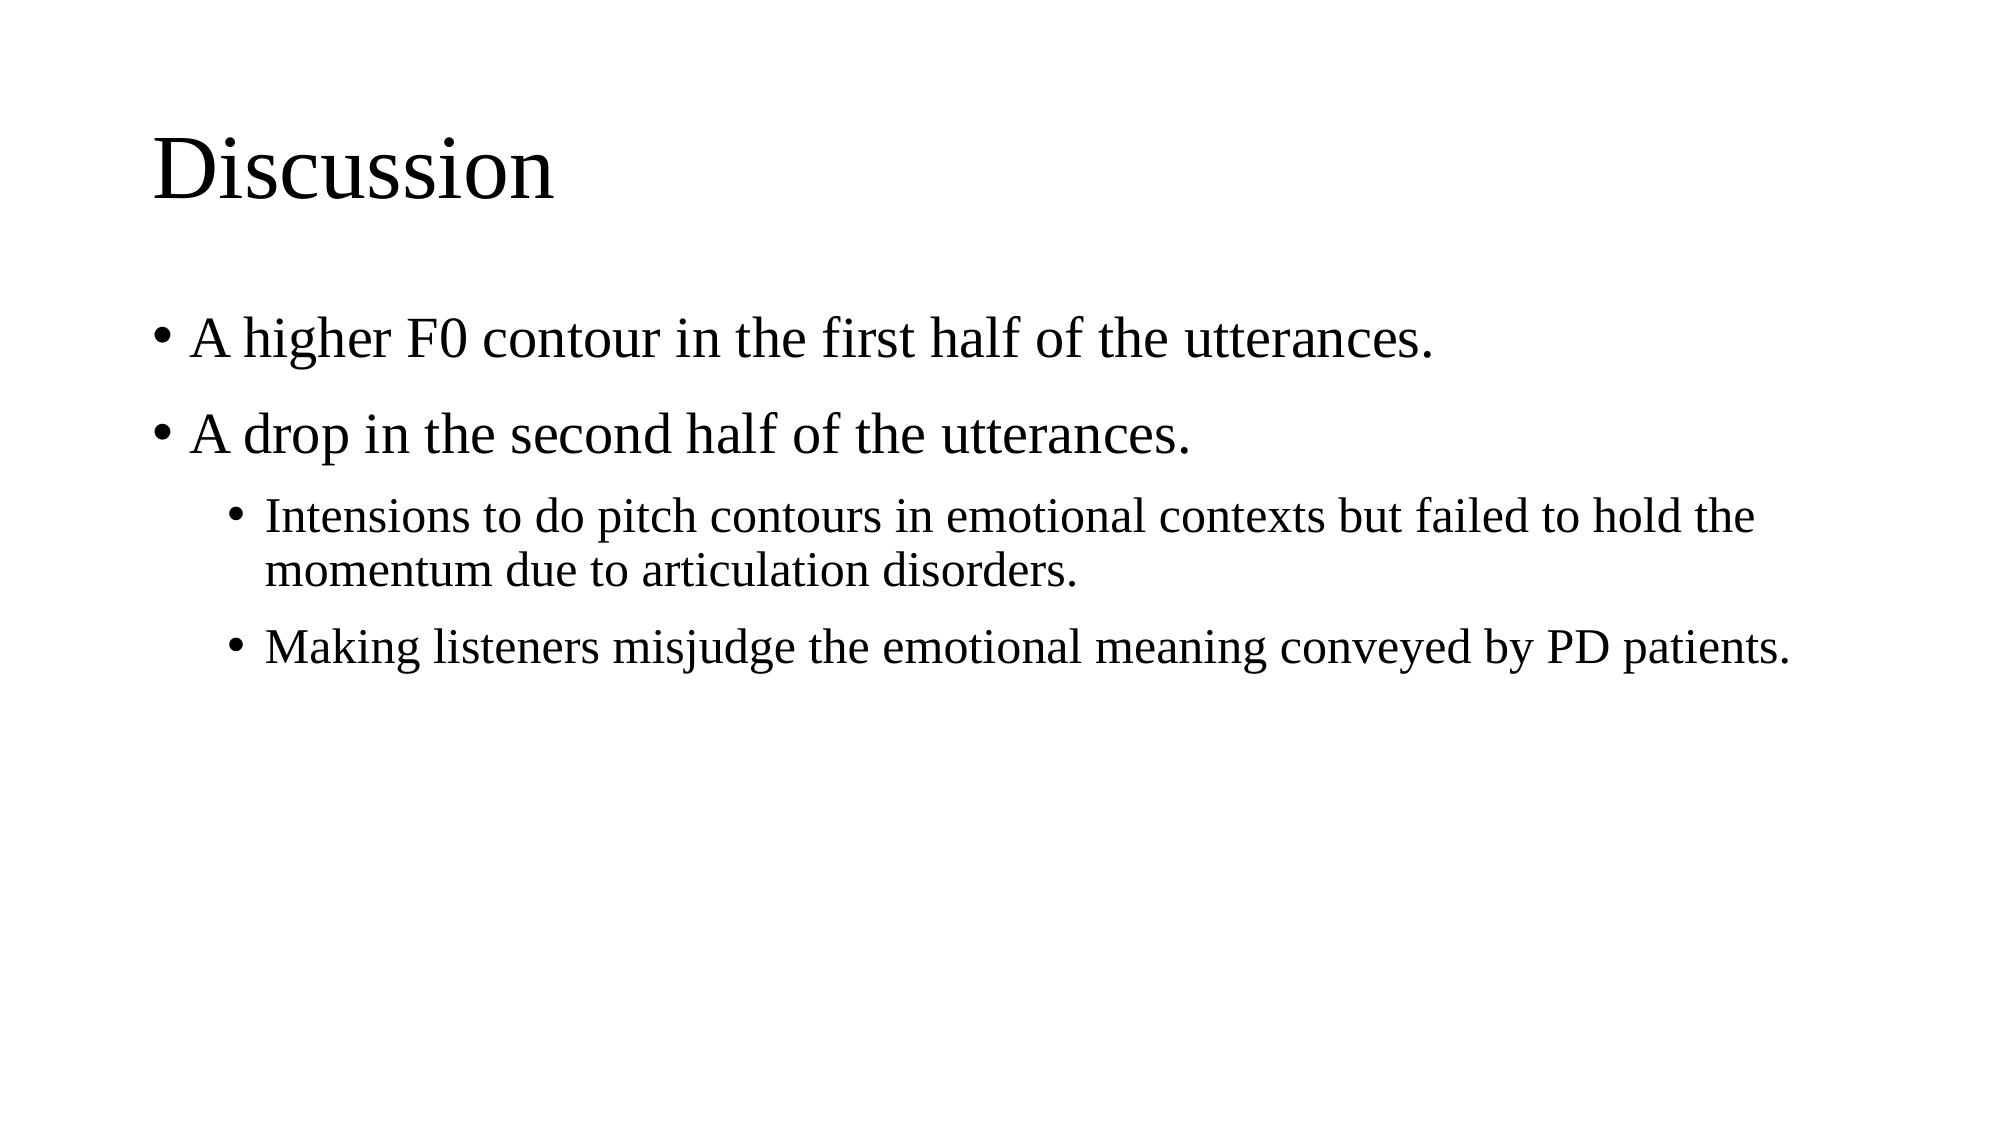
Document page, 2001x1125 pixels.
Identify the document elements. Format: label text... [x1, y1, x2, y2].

list A higher F0 contour in the first half of the utterances. A drop in the second half of the utterances. Intensions to do pitch contours in emotional contexts but failed to hold the momentum due to articulation disorders. Making listeners misjudge the emotional meaning conveyed by PD patients. [137, 299, 1863, 1014]
title Discussion [137, 59, 1863, 278]
